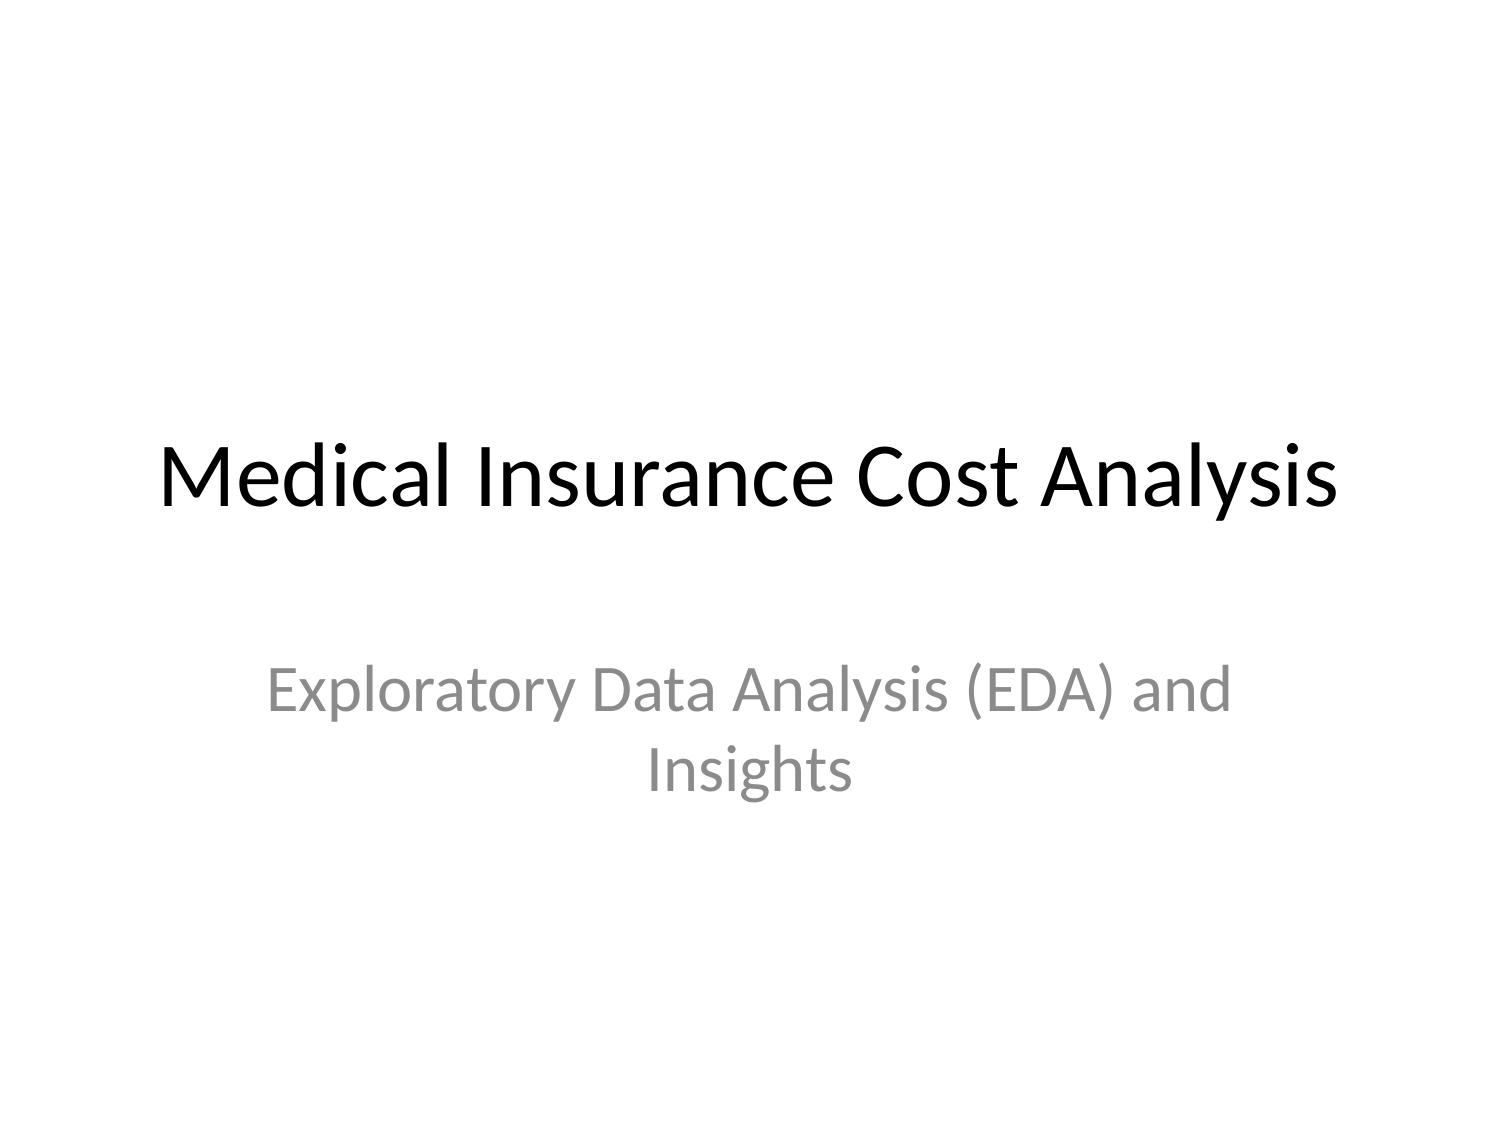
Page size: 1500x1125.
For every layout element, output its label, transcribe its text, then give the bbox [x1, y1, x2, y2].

subtitle Exploratory Data Analysis (EDA) and Insights [225, 637, 1275, 925]
title Medical Insurance Cost Analysis [112, 349, 1388, 591]
